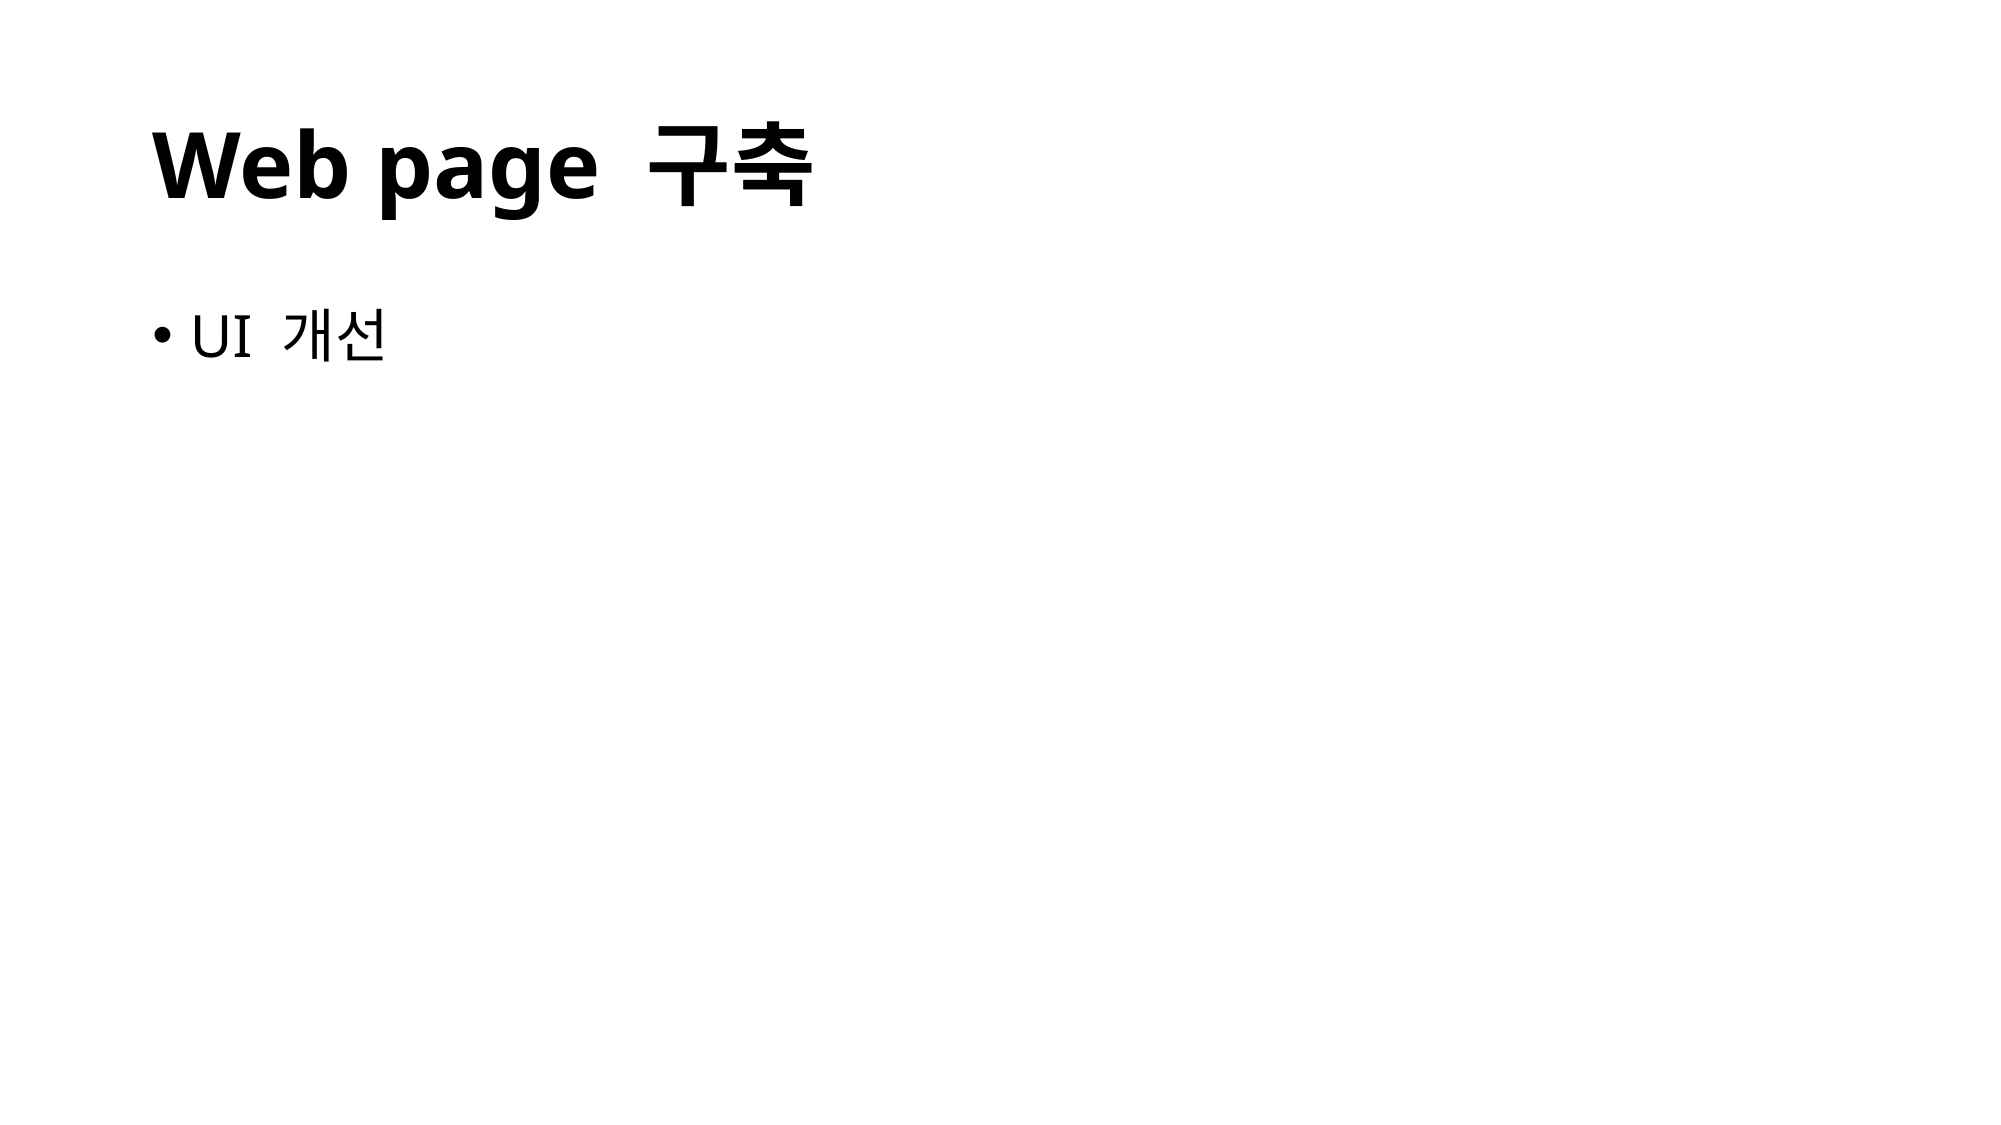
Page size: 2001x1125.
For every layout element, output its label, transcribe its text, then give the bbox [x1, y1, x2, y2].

title Web page 구축 [137, 59, 1863, 278]
list UI 개선 [137, 299, 1863, 1014]
